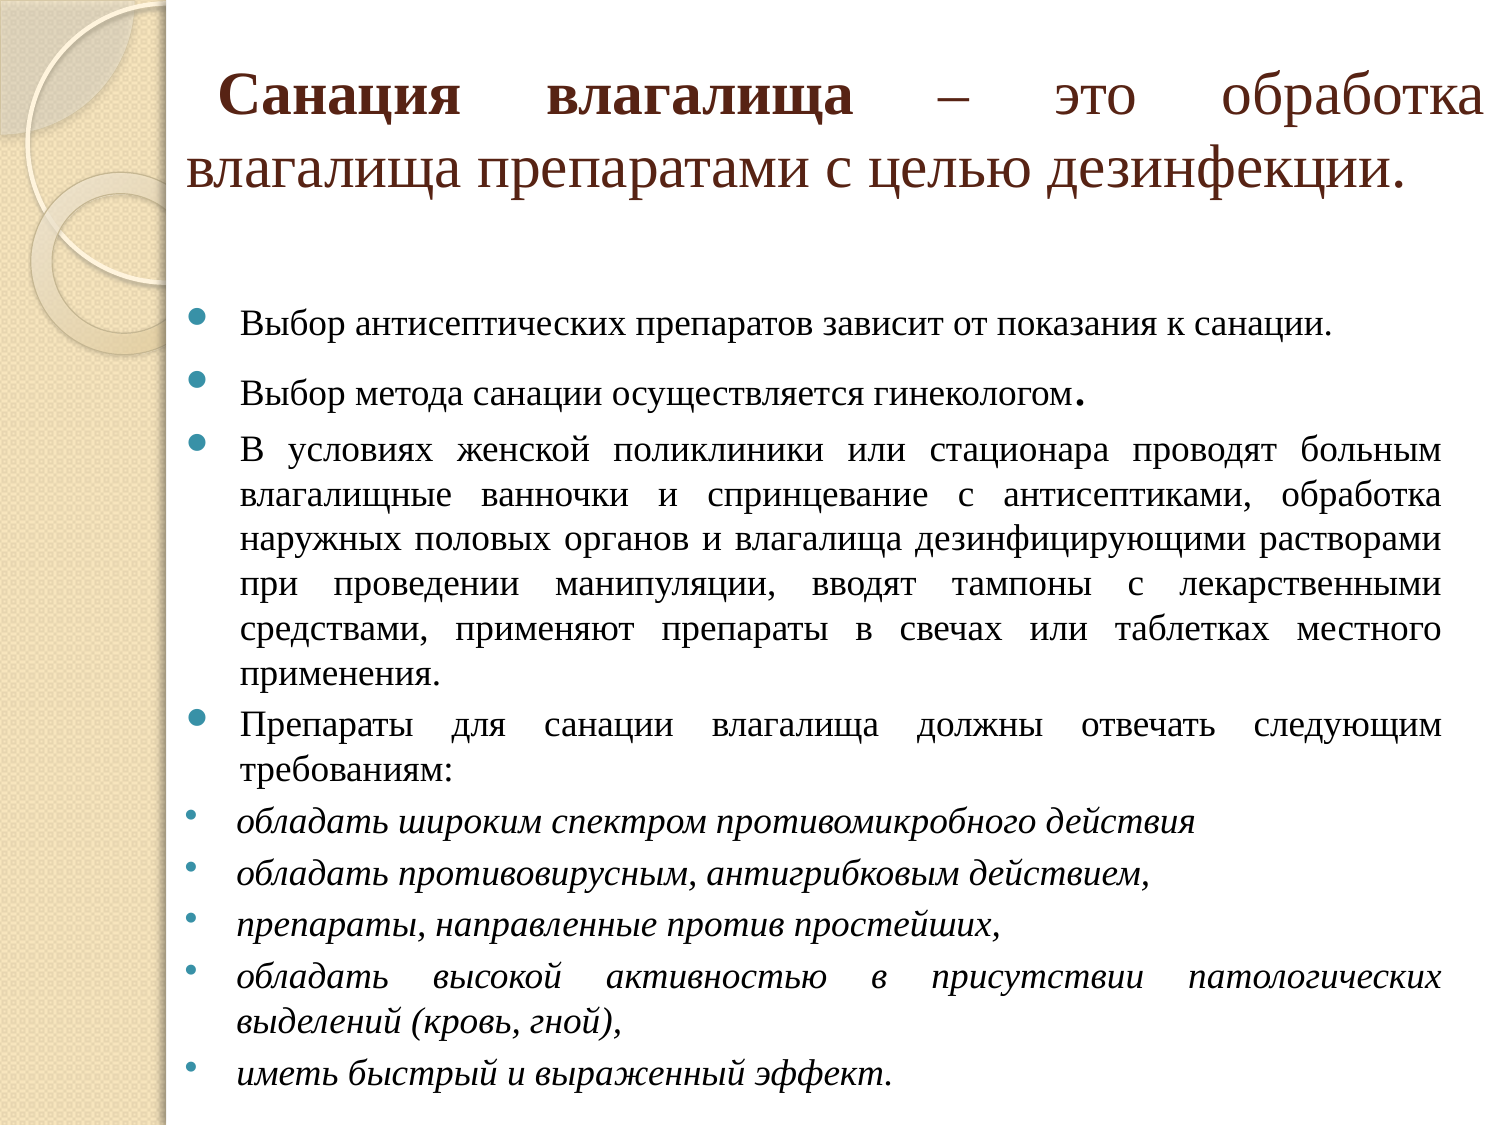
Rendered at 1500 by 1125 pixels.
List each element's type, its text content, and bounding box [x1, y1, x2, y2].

list Выбор антисептических препаратов зависит от показания к санации. Выбор метода санации осуществляется гинекологом. В условиях женской поликлиники или стационара проводят больным влагалищные ванночки и спринцевание с антисептиками, обработка наружных половых органов и влагалища дезинфицирующими растворами при проведении манипуляции, вводят тампоны с лекарственными средствами, применяют препараты в свечах или таблетках местного применения. Препараты для санации влагалища должны отвечать следующим требованиям: обладать широким спектром противомикробного действия обладать противовирусным, антигрибковым действием, препараты, направленные против простейших, обладать высокой активностью в присутствии патологических выделений (кровь, гной), иметь быстрый и выраженный эффект. [171, 290, 1459, 1106]
title Санация влагалища – это обработка влагалища препаратами с целью дезинфекции. [171, 45, 1500, 209]
